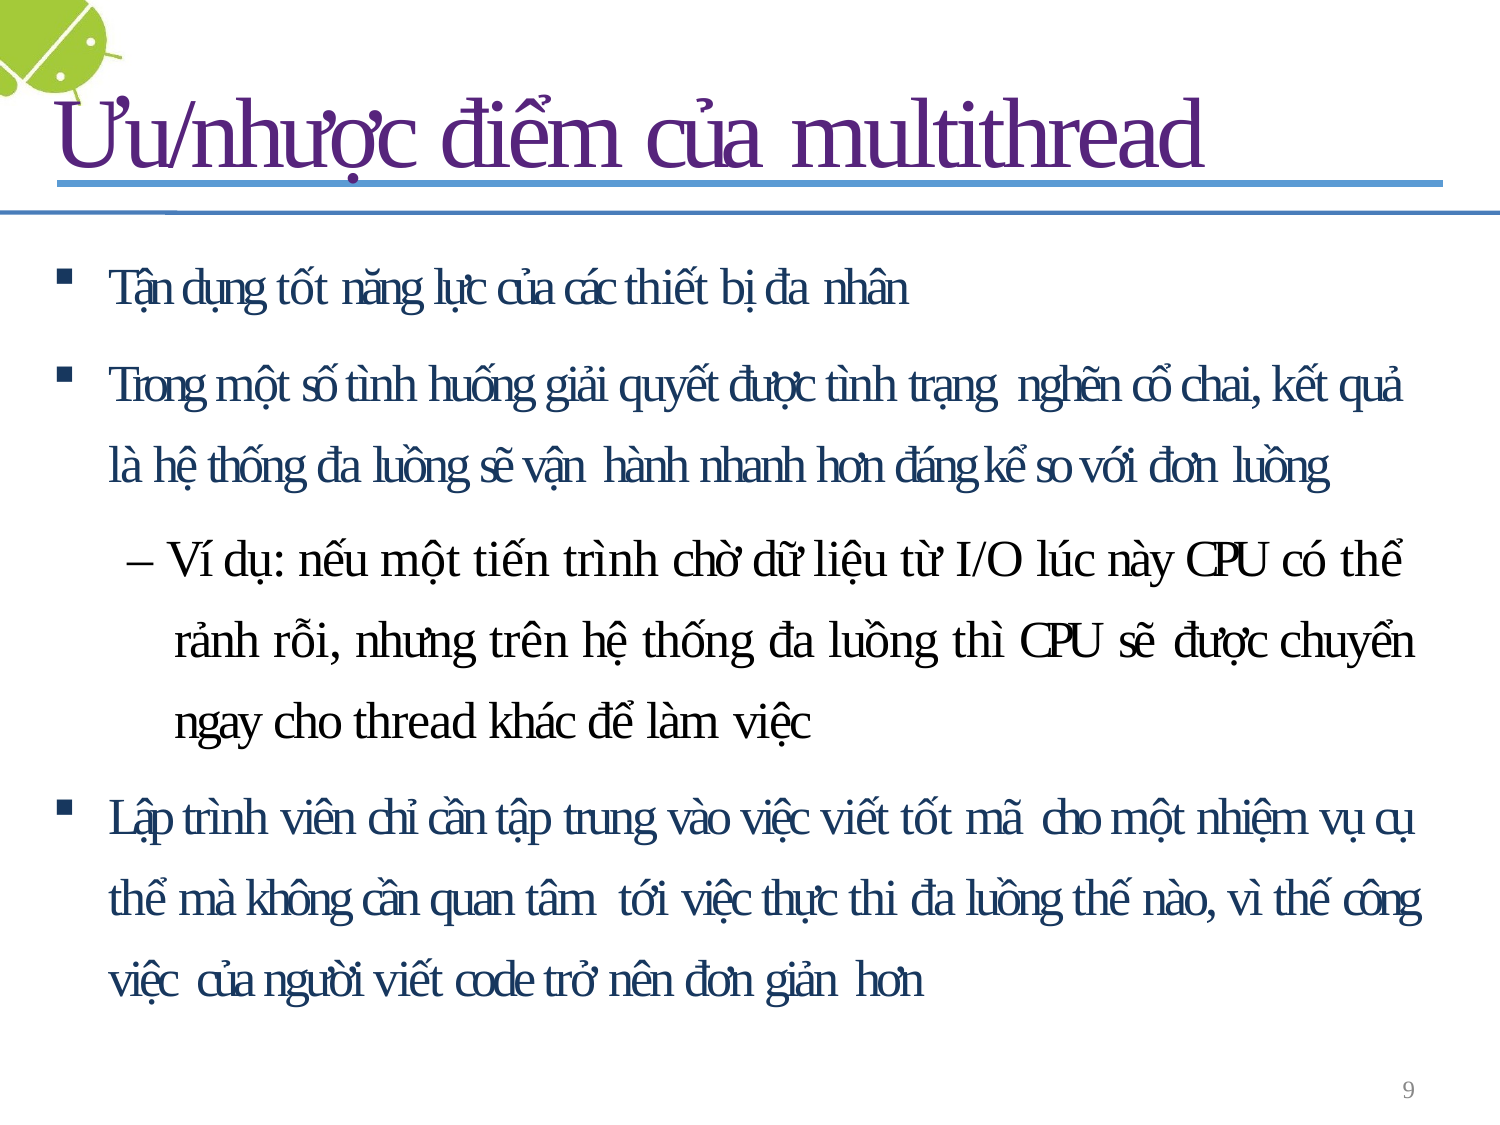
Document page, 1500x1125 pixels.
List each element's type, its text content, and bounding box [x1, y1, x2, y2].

picture [0, 0, 212, 106]
slide_number 9 [1398, 1069, 1432, 1125]
text_box Tận dụng tốt năng lực của các thiết bị đa nhân Trong một số tình huống giải quyết được tình trạng nghẽn cổ chai, kết quả là hệ thống đa luồng sẽ vận hành nhanh hơn đáng kể so với đơn luồng – Ví dụ: nếu một tiến trình chờ dữ liệu từ I/O lúc này CPU có thể rảnh rỗi, nhưng trên hệ thống đa luồng thì CPU sẽ được chuyển ngay cho thread khác để làm việc Lập trình viên chỉ cần tập trung vào việc viết tốt mã cho một nhiệm vụ cụ thể mà không cần quan tâm tới việc thực thi đa luồng thế nào, vì thế công việc của người viết code trở nên đơn giản hơn [50, 223, 1441, 1008]
title Ưu/nhược điểm của multithread [50, 65, 1363, 223]
